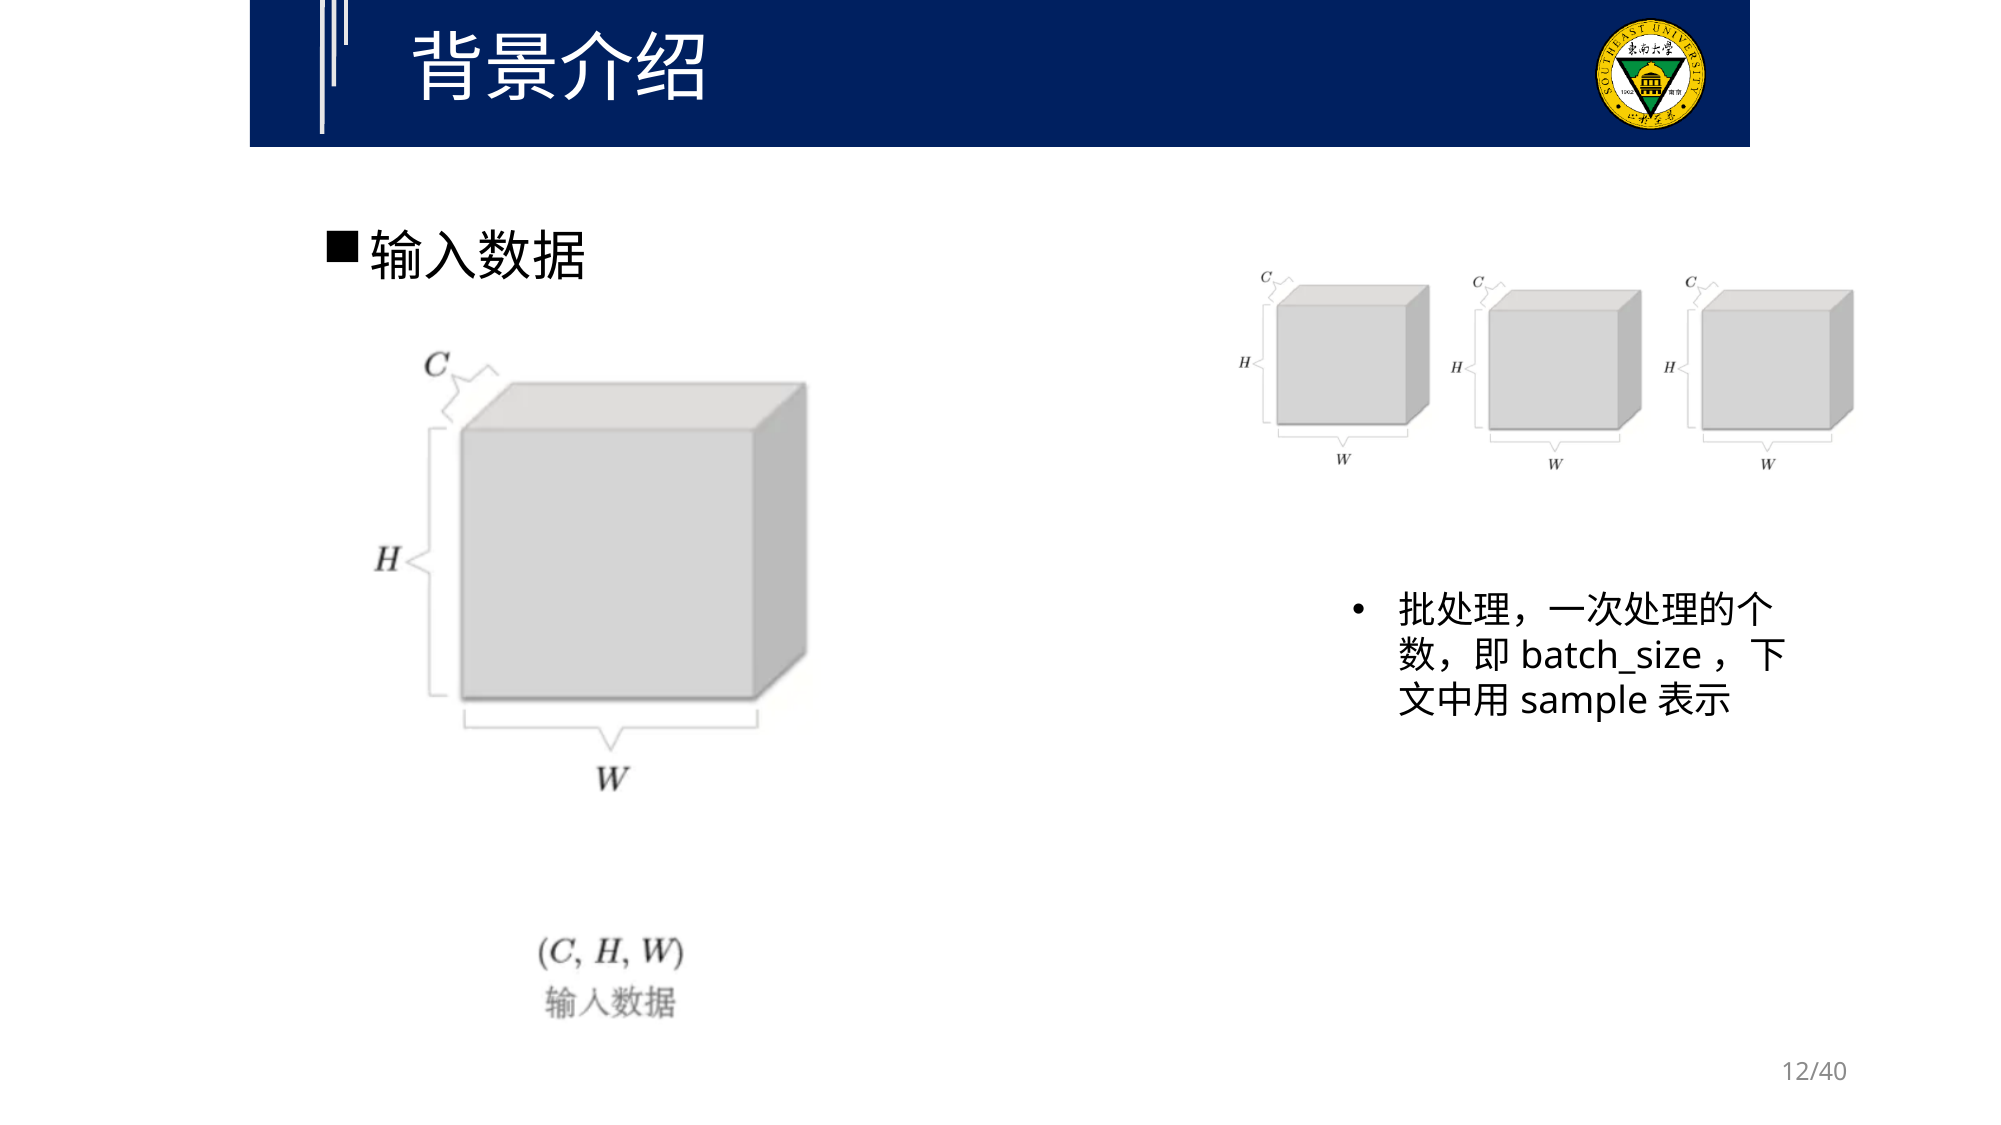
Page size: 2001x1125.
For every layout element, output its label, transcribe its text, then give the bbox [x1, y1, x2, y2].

picture [1235, 268, 1439, 475]
picture [1595, 18, 1707, 130]
slide_number 12/40 [1412, 1042, 1863, 1103]
picture [370, 345, 821, 1041]
text_box 背景介绍 [394, 11, 850, 117]
picture [1660, 273, 1863, 480]
text_box 批处理，一次处理的个数，即batch_size，下文中用sample表示 [1337, 578, 1826, 729]
text_box [249, 0, 1751, 148]
text_box 输入数据 [307, 213, 1492, 294]
picture [1447, 273, 1651, 480]
